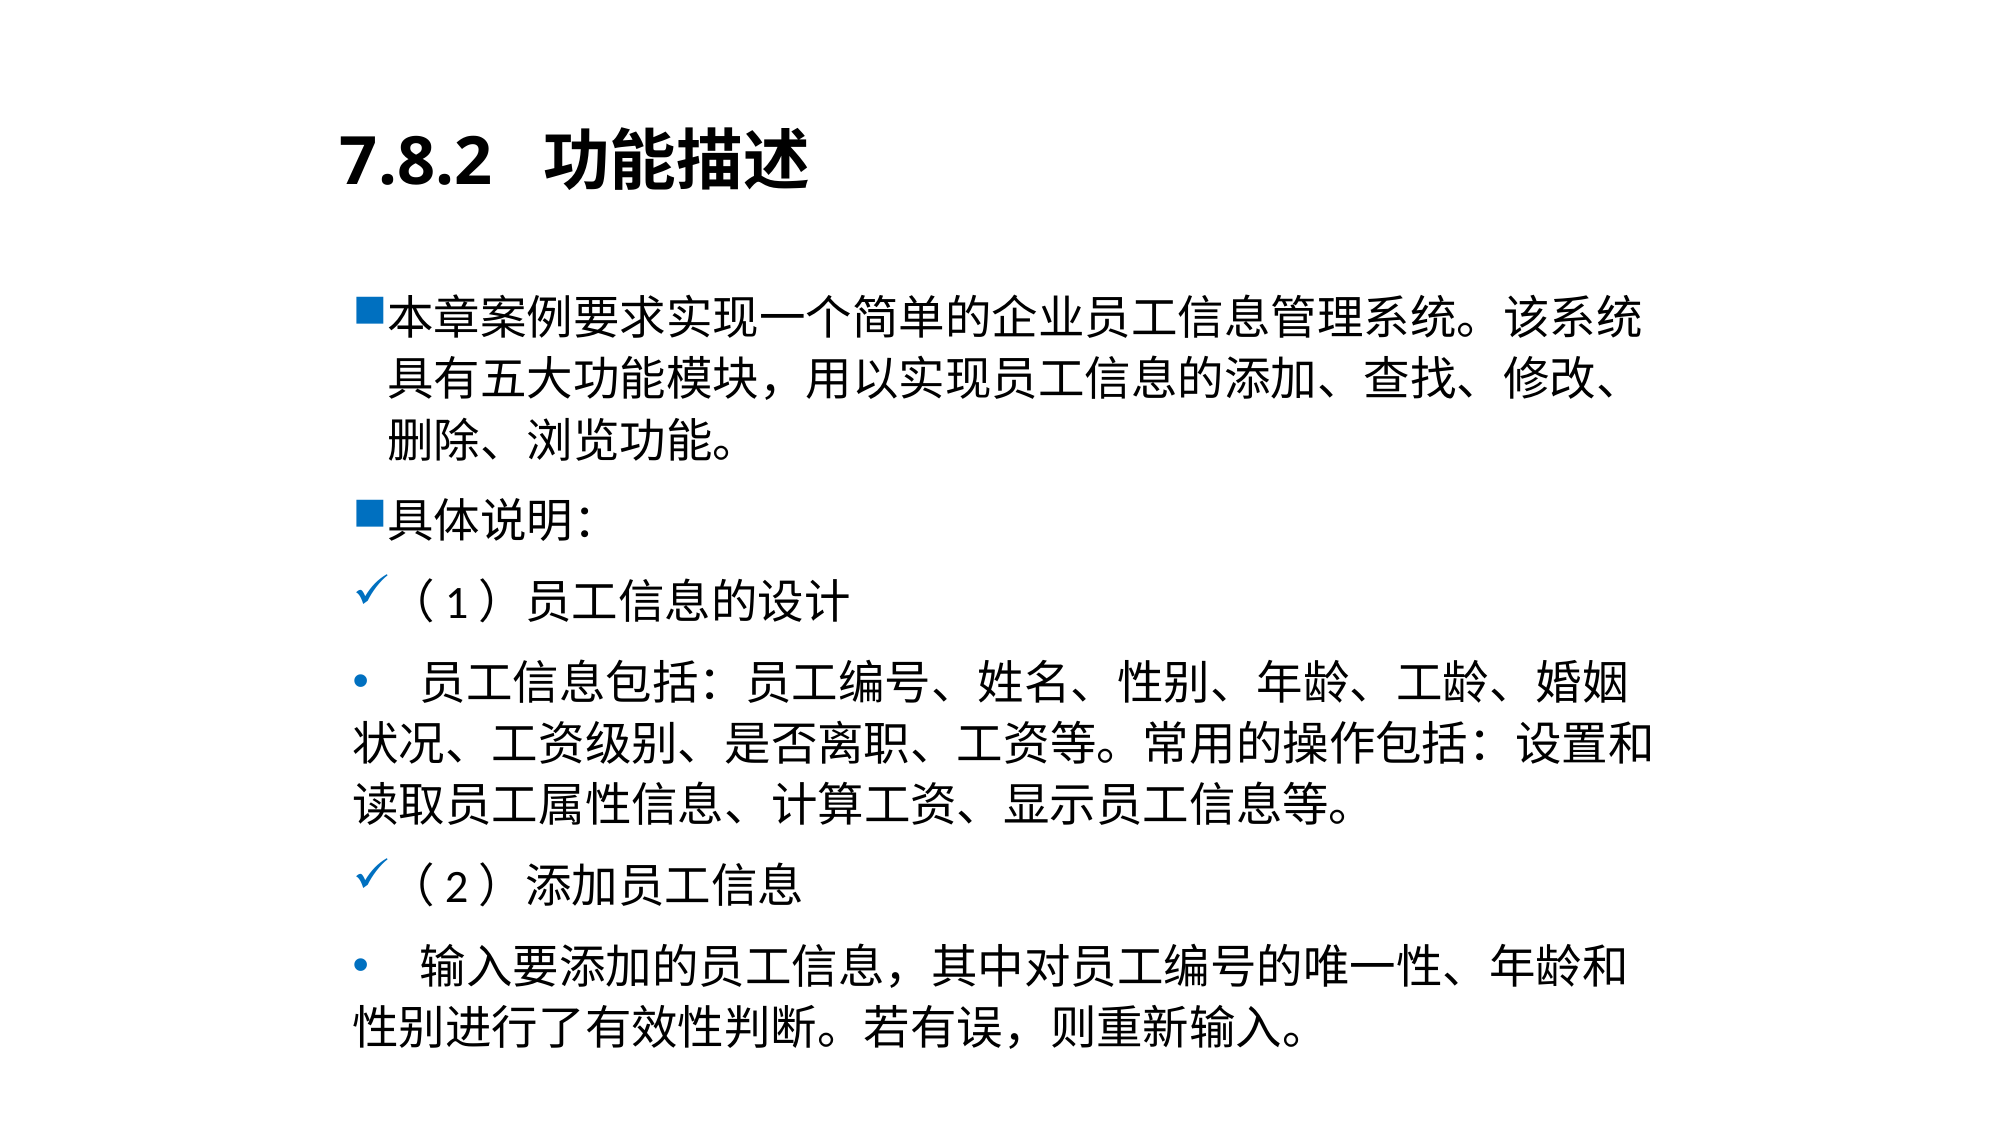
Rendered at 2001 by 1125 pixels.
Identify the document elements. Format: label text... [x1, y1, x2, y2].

title 7.8.2 功能描述 [324, 87, 1675, 238]
list 本章案例要求实现一个简单的企业员工信息管理系统。该系统具有五大功能模块，用以实现员工信息的添加、查找、修改、删除、浏览功能。 具体说明： （1）员工信息的设计 员工信息包括：员工编号、姓名、性别、年龄、工龄、婚姻状况、工资级别、是否离职、工资等。常用的操作包括：设置和读取员工属性信息、计算工资、显示员工信息等。 （2）添加员工信息 输入要添加的员工信息，其中对员工编号的唯一性、年龄和性别进行了有效性判断。若有误，则重新输入。 [337, 275, 1675, 1063]
